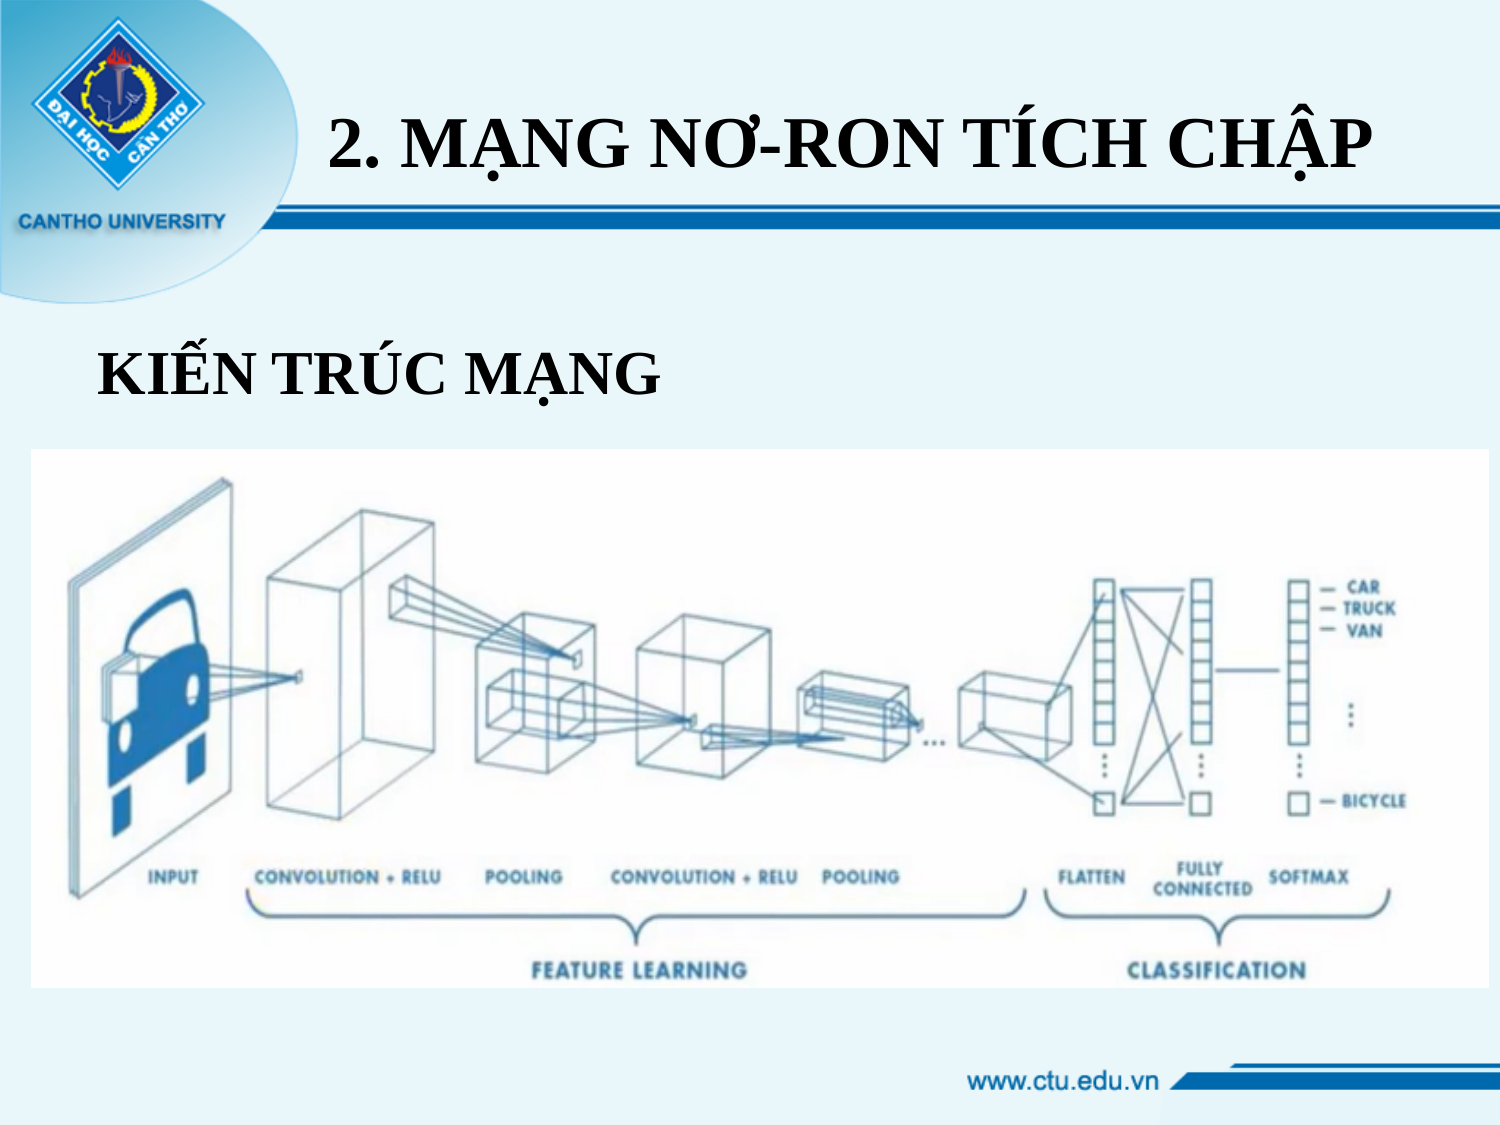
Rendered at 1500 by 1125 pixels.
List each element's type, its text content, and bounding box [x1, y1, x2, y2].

picture [0, 0, 1500, 1125]
text_box 2. MẠNG NƠ-RON TÍCH CHẬP [312, 87, 1445, 190]
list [31, 449, 1489, 989]
text_box KIẾN TRÚC MẠNG [83, 324, 1445, 415]
slide_number [1100, 1021, 1450, 1113]
